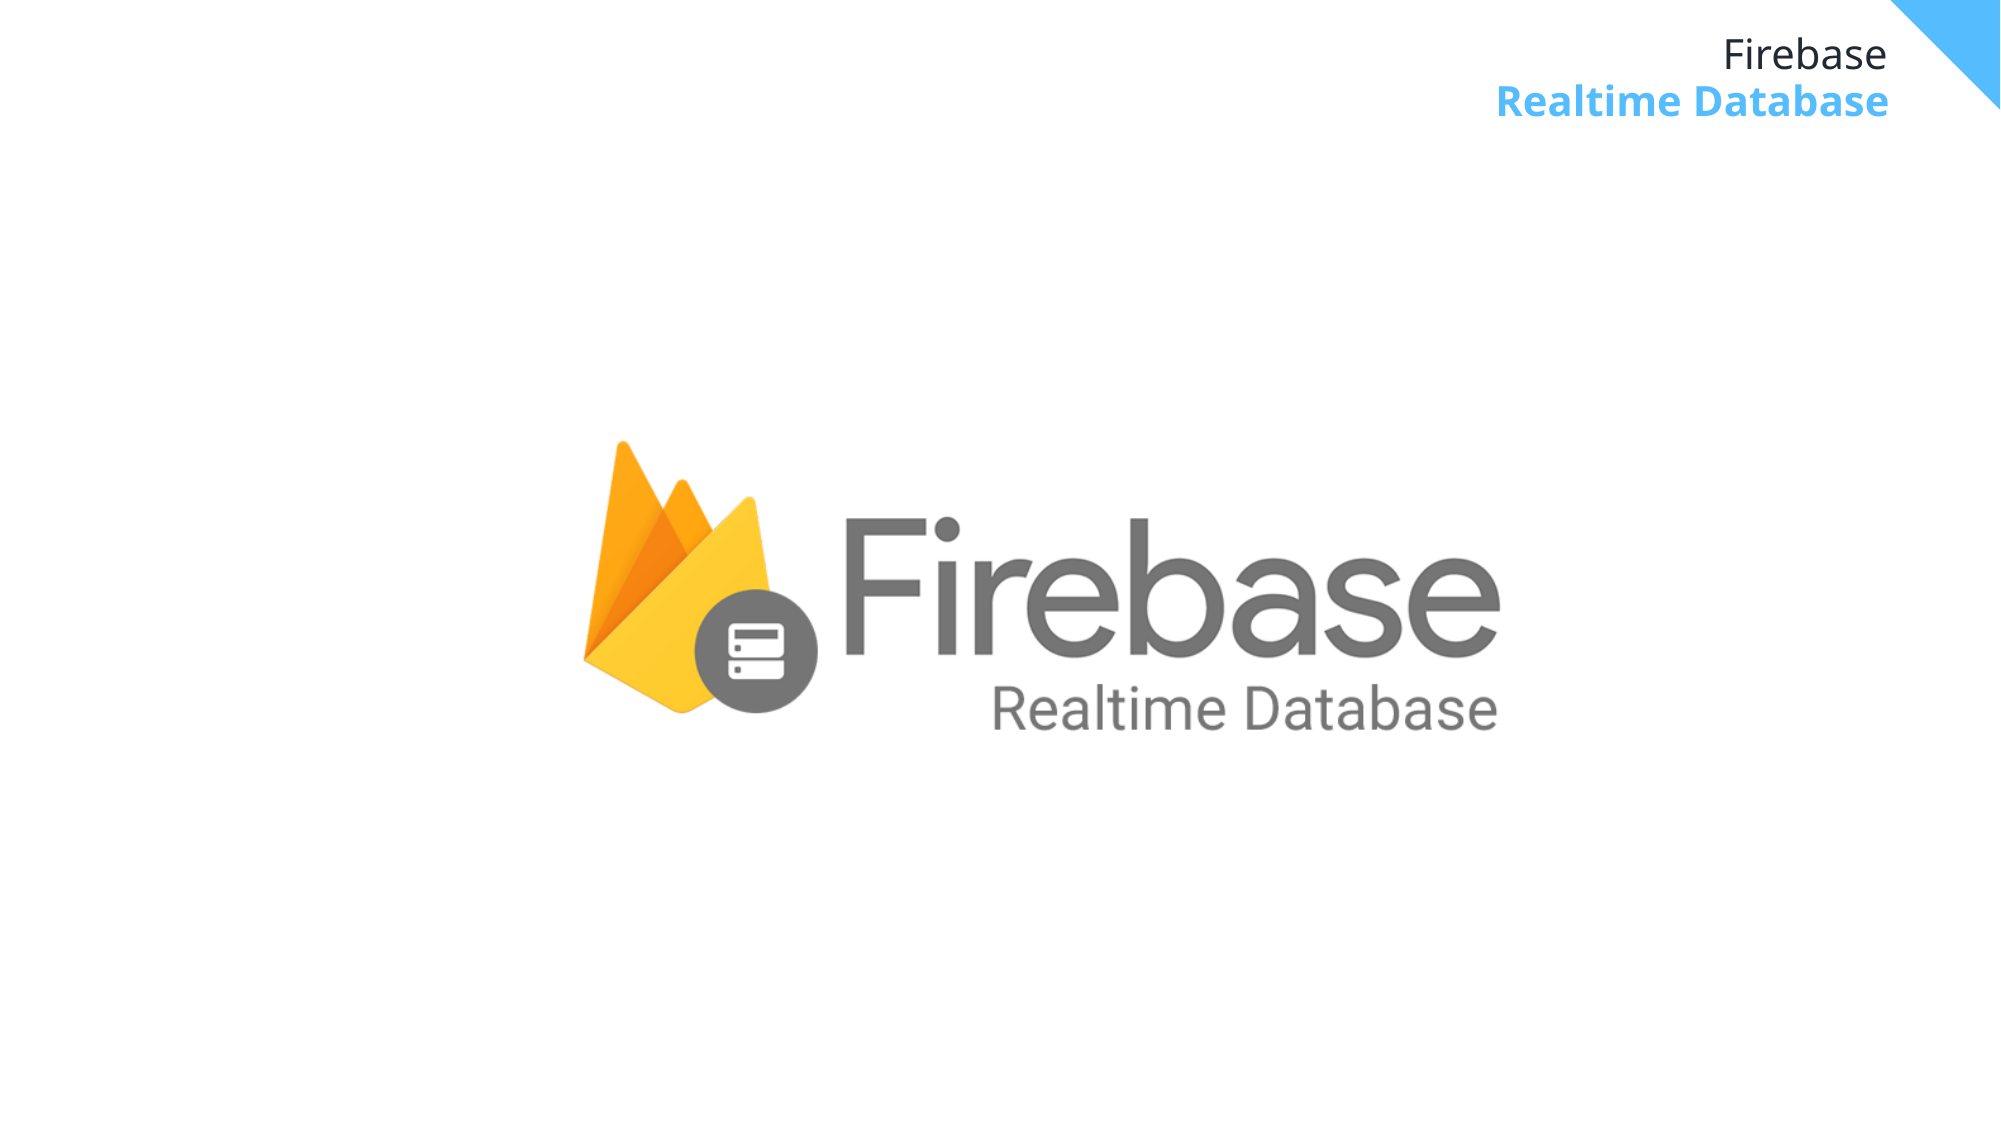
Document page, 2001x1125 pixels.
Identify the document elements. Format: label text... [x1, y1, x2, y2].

picture [394, 289, 1690, 878]
list Realtime Database [55, 80, 1890, 145]
title Firebase [55, 33, 1888, 80]
